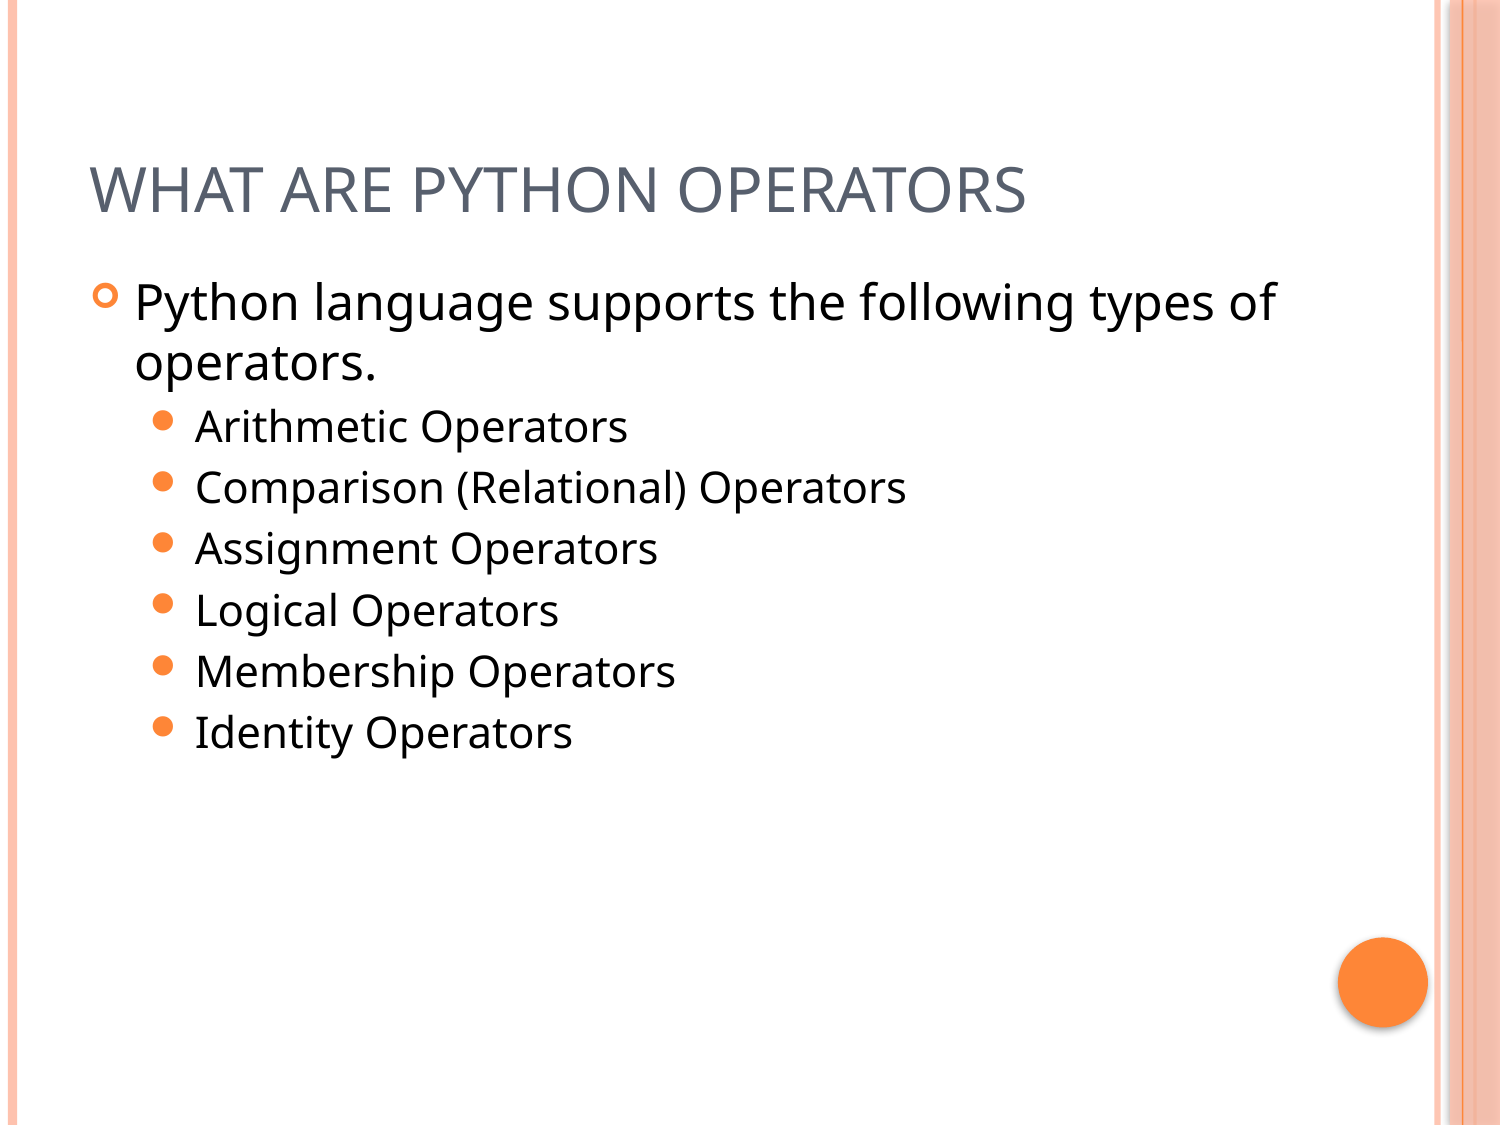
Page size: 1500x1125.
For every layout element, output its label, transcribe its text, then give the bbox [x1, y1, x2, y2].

title What are Python operators [75, 45, 1300, 233]
list Python language supports the following types of operators. Arithmetic Operators Comparison (Relational) Operators Assignment Operators Logical Operators Membership Operators Identity Operators [75, 262, 1300, 1062]
